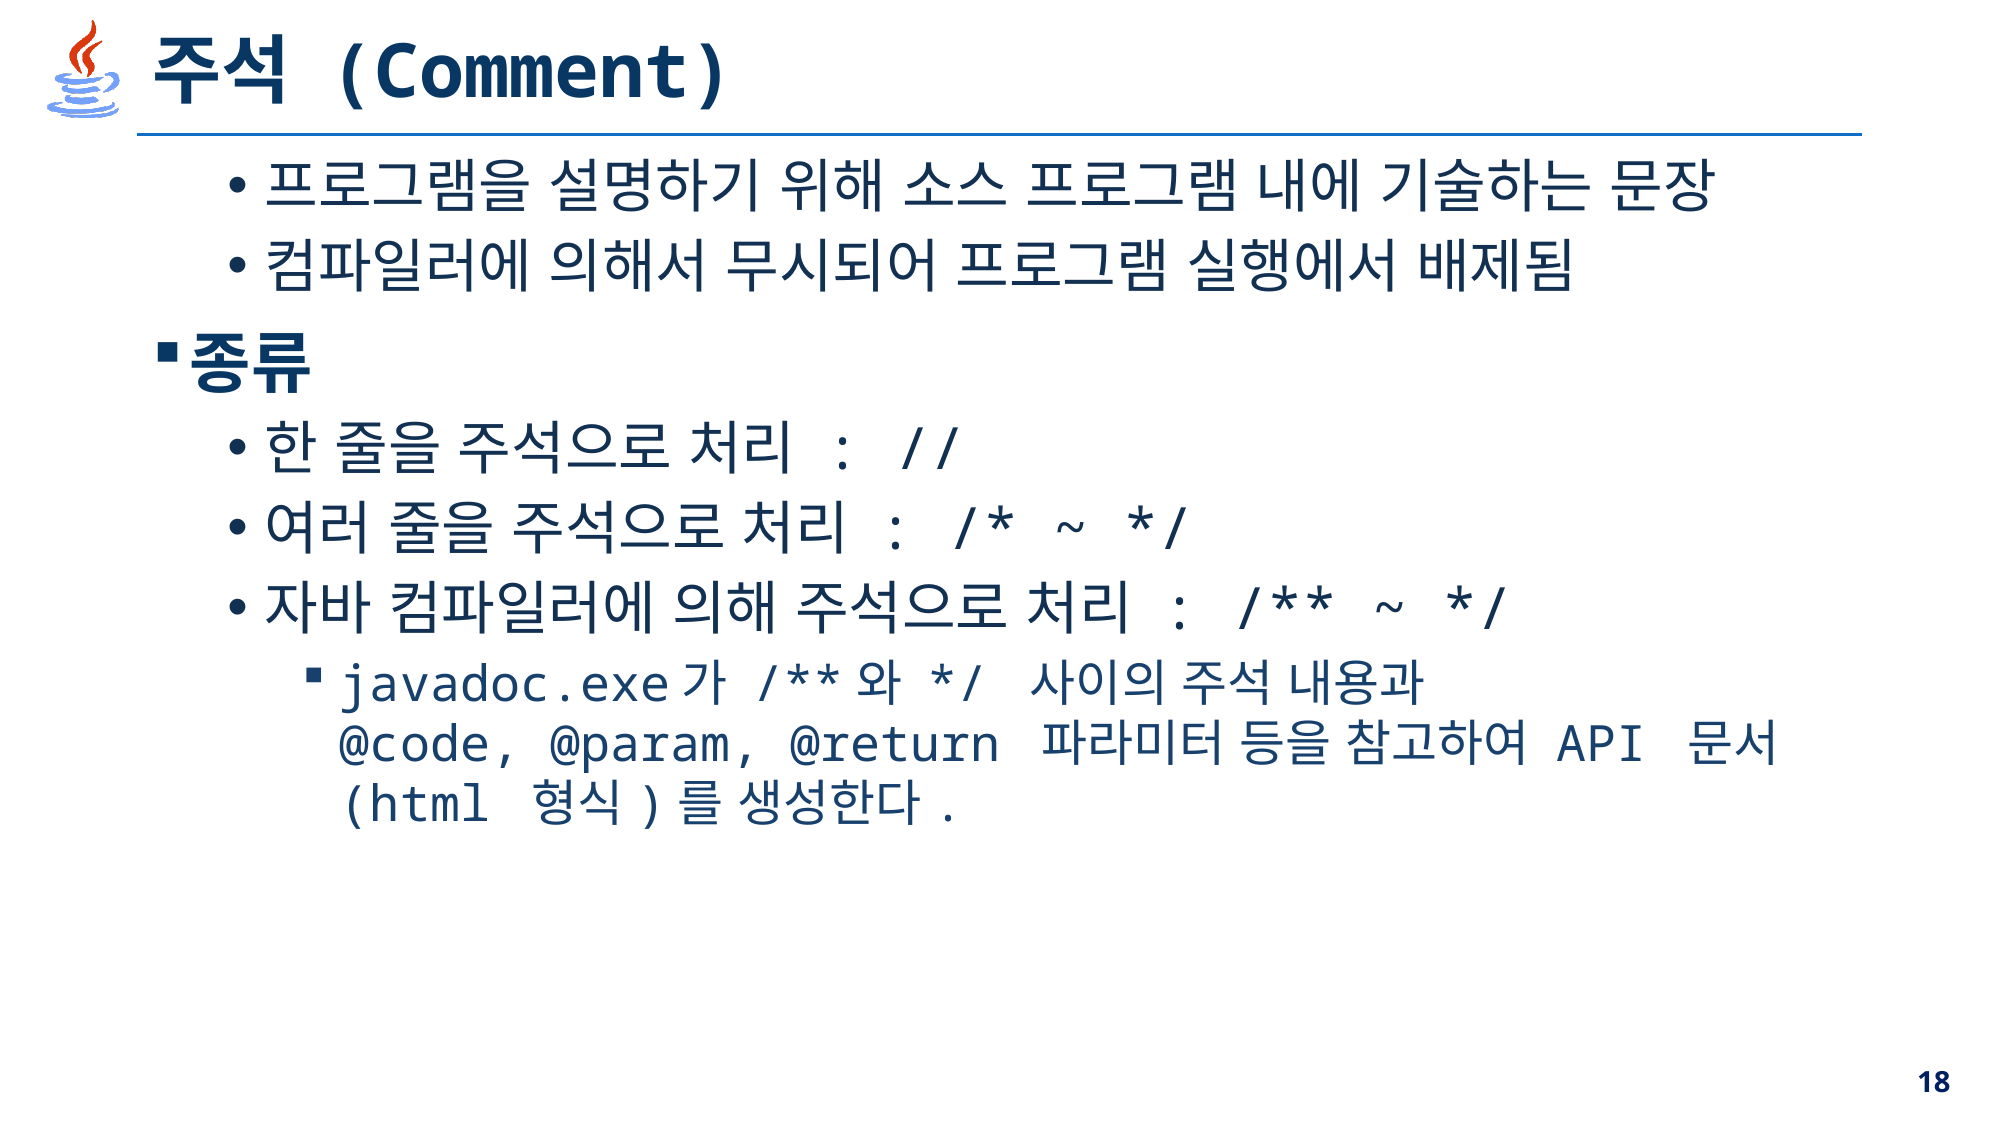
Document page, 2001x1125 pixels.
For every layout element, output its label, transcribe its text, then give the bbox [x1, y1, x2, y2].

slide_number 18 [1862, 1053, 1966, 1114]
list 프로그램을 설명하기 위해 소스 프로그램 내에 기술하는 문장 컴파일러에 의해서 무시되어 프로그램 실행에서 배제됨 종류 한 줄을 주석으로 처리 : // 여러 줄을 주석으로 처리 : /* ~ */ 자바 컴파일러에 의해 주석으로 처리 : /** ~ */ javadoc.exe가 /**와 */ 사이의 주석 내용과 @code, @param, @return 파라미터 등을 참고하여 API 문서(html 형식)를 생성한다. [137, 142, 1863, 1038]
title 주석 (Comment) [137, 21, 1863, 126]
picture [34, 20, 132, 118]
